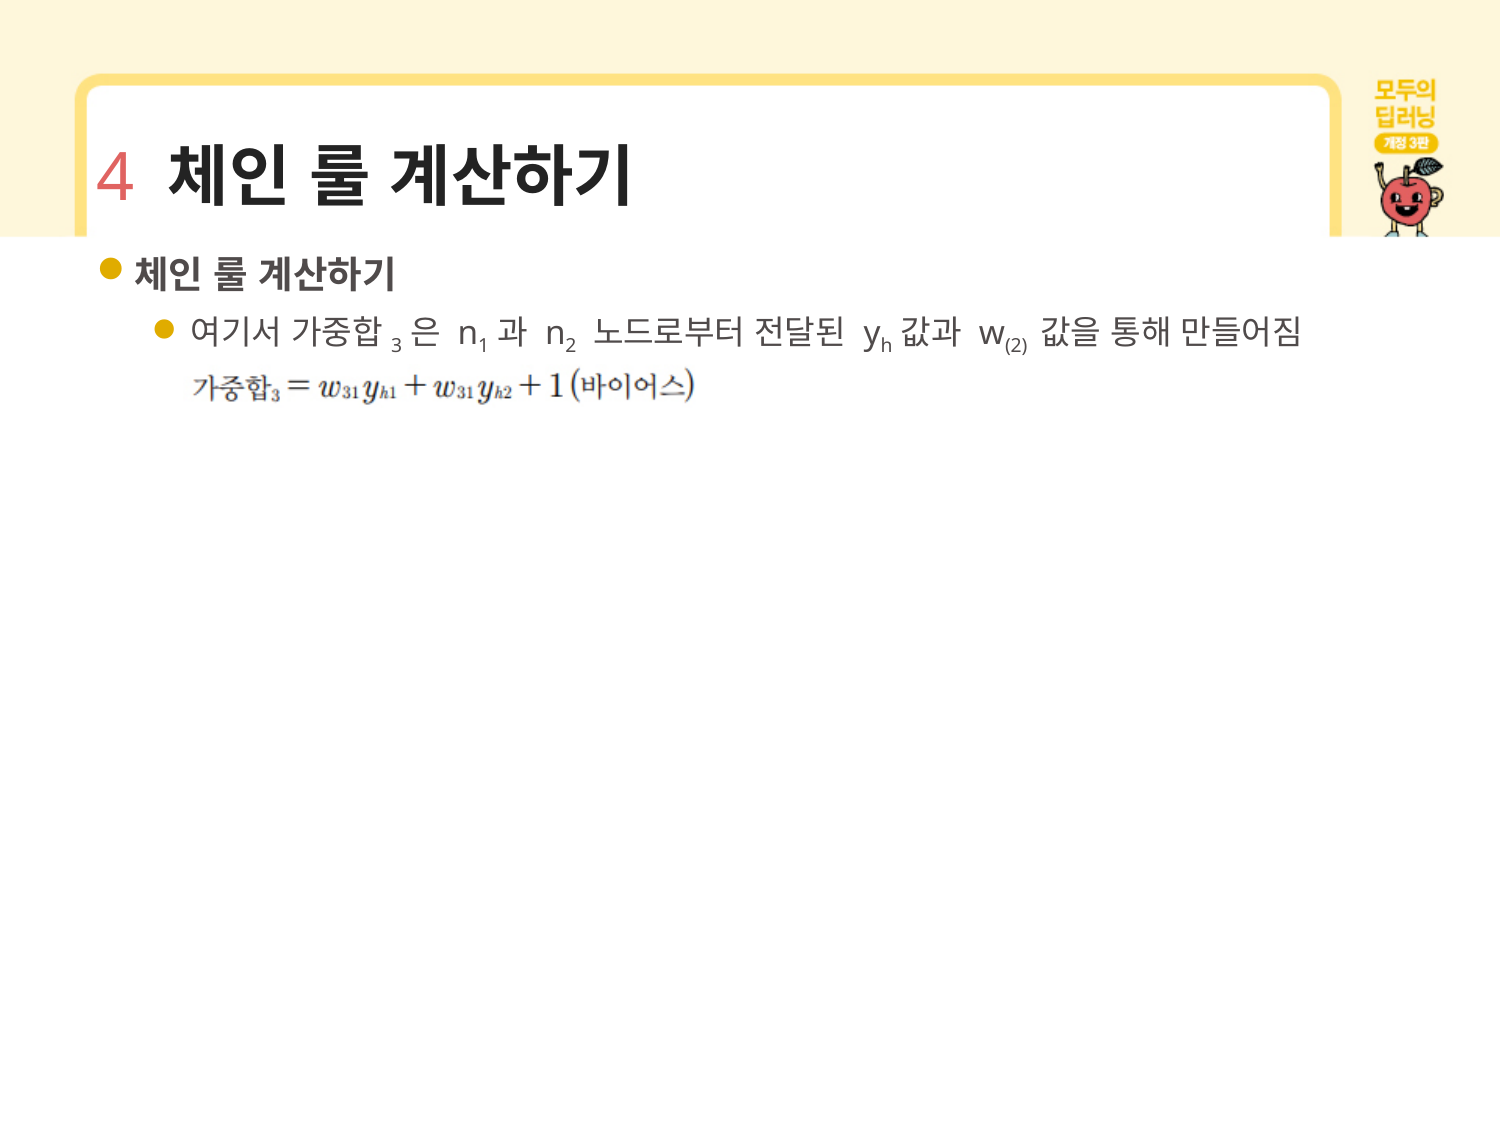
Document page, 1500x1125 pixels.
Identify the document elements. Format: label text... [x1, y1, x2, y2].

picture [0, 0, 1500, 1125]
title 4 체인 룰 계산하기 [81, 90, 1412, 222]
list 체인 룰 계산하기 여기서 가중합3은 n1과 n2 노드로부터 전달된 yh값과 w(2) 값을 통해 만들어짐 [81, 239, 1384, 1054]
